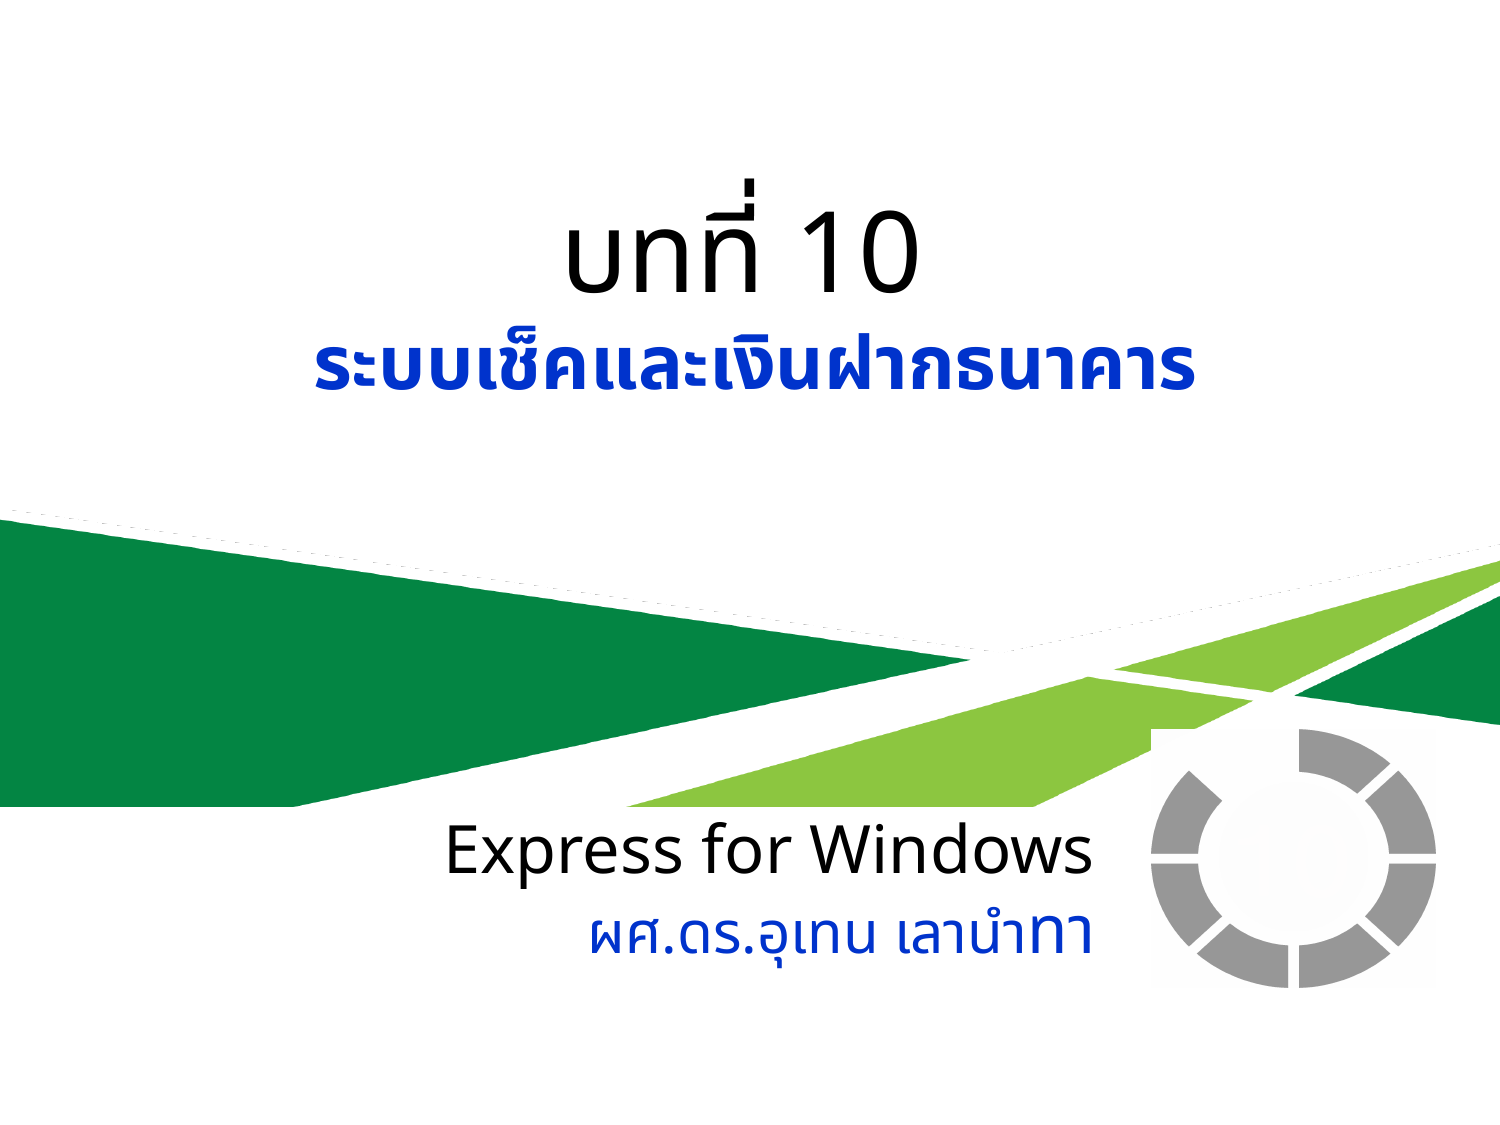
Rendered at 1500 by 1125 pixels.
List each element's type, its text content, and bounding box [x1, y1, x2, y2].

picture [0, 508, 1500, 988]
text_box Express for Windows ผศ.ดร.อุเทน เลานำทา [401, 833, 1111, 941]
text_box บทที่ 10 ระบบเช็คและเงินฝากธนาคาร [5, 172, 1500, 413]
